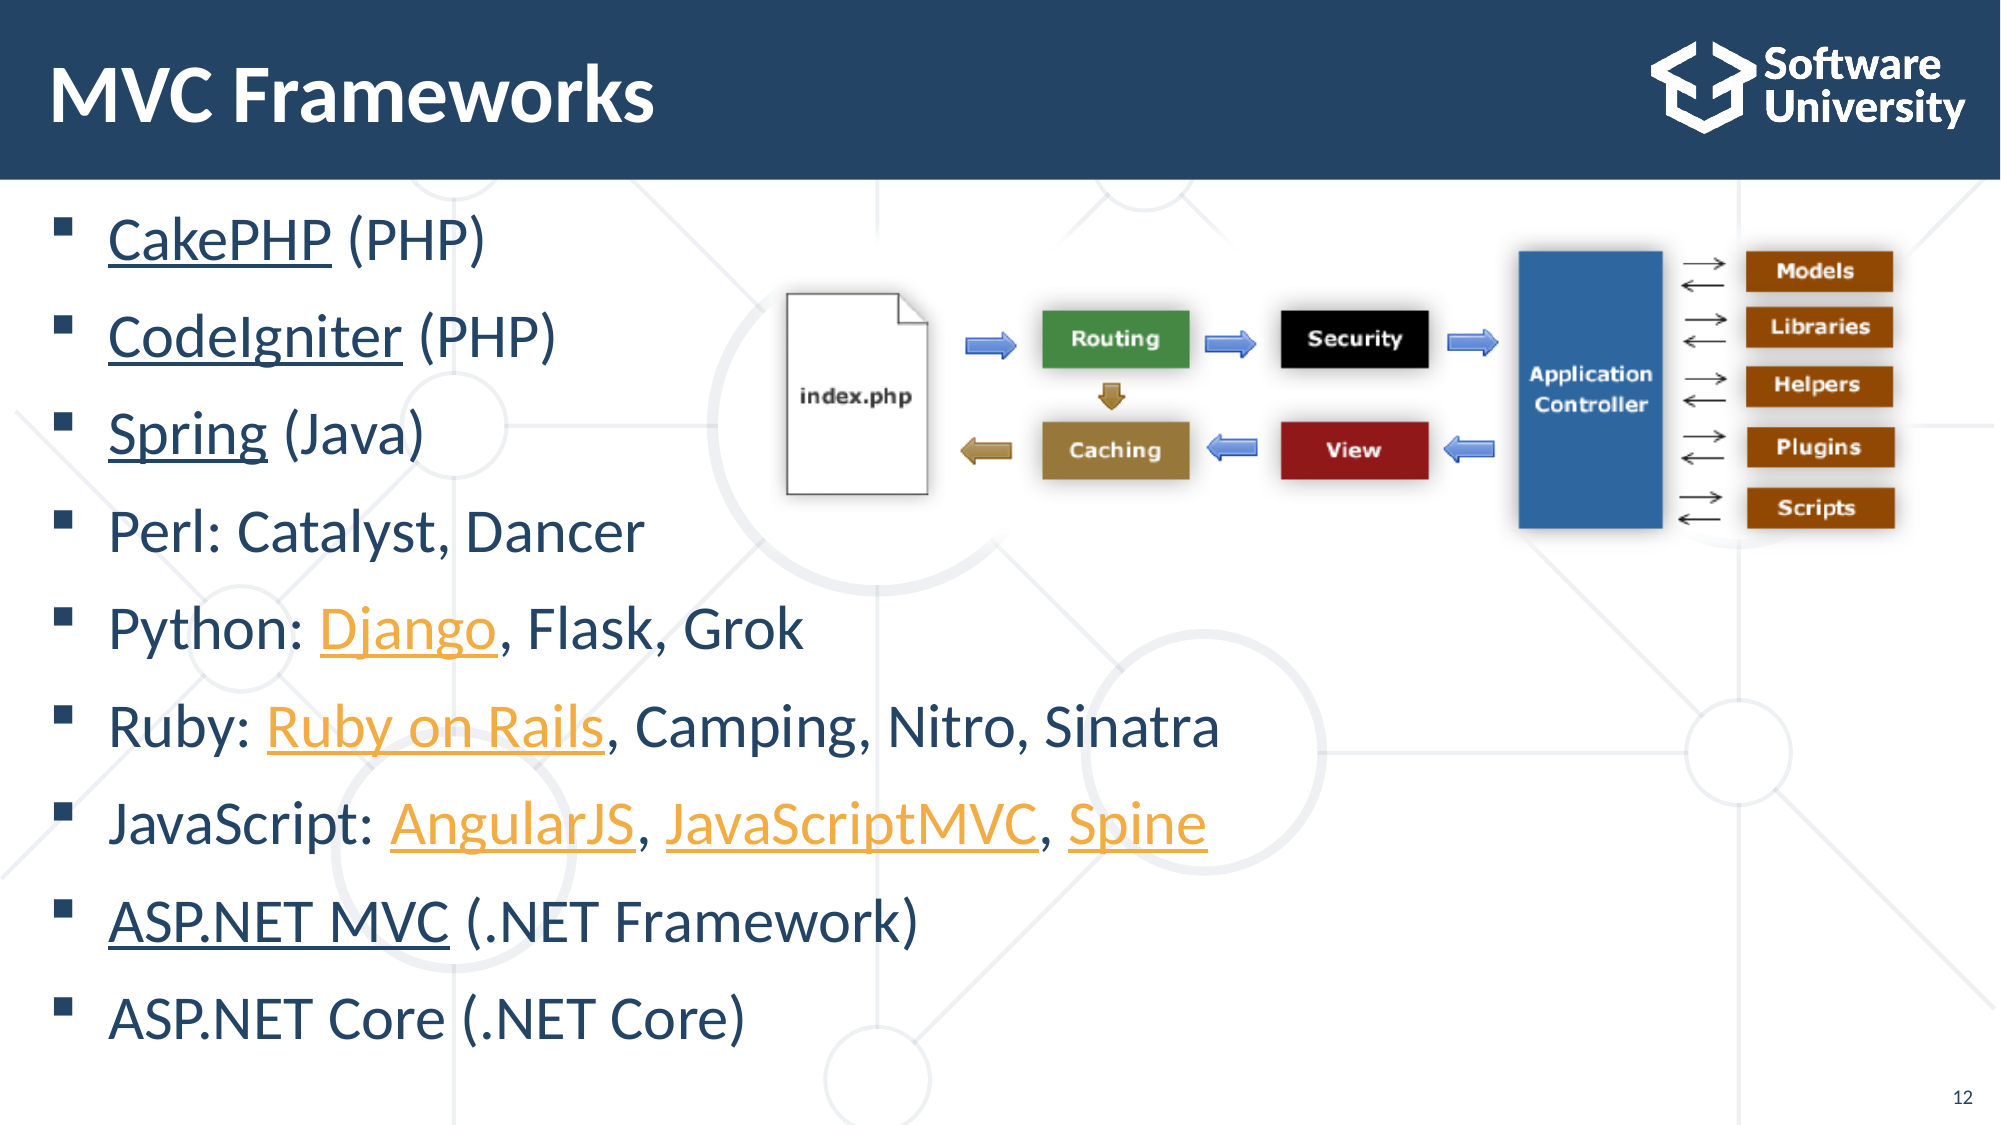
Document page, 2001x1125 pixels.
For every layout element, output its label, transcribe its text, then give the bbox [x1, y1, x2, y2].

picture [1651, 41, 1966, 134]
picture [749, 214, 1932, 563]
slide_number 12 [1927, 1067, 1989, 1117]
title MVC Frameworks [31, 16, 1625, 162]
list CakePHP (PHP) CodeIgniter (PHP) Spring (Java) Perl: Catalyst, Dancer Python: Django, Flask, Grok Ruby: Ruby on Rails, Camping, Nitro, Sinatra JavaScript: AngularJS, JavaScriptMVC, Spine ASP.NET MVC (.NET Framework) ASP.NET Core (.NET Core) [31, 187, 1970, 1109]
